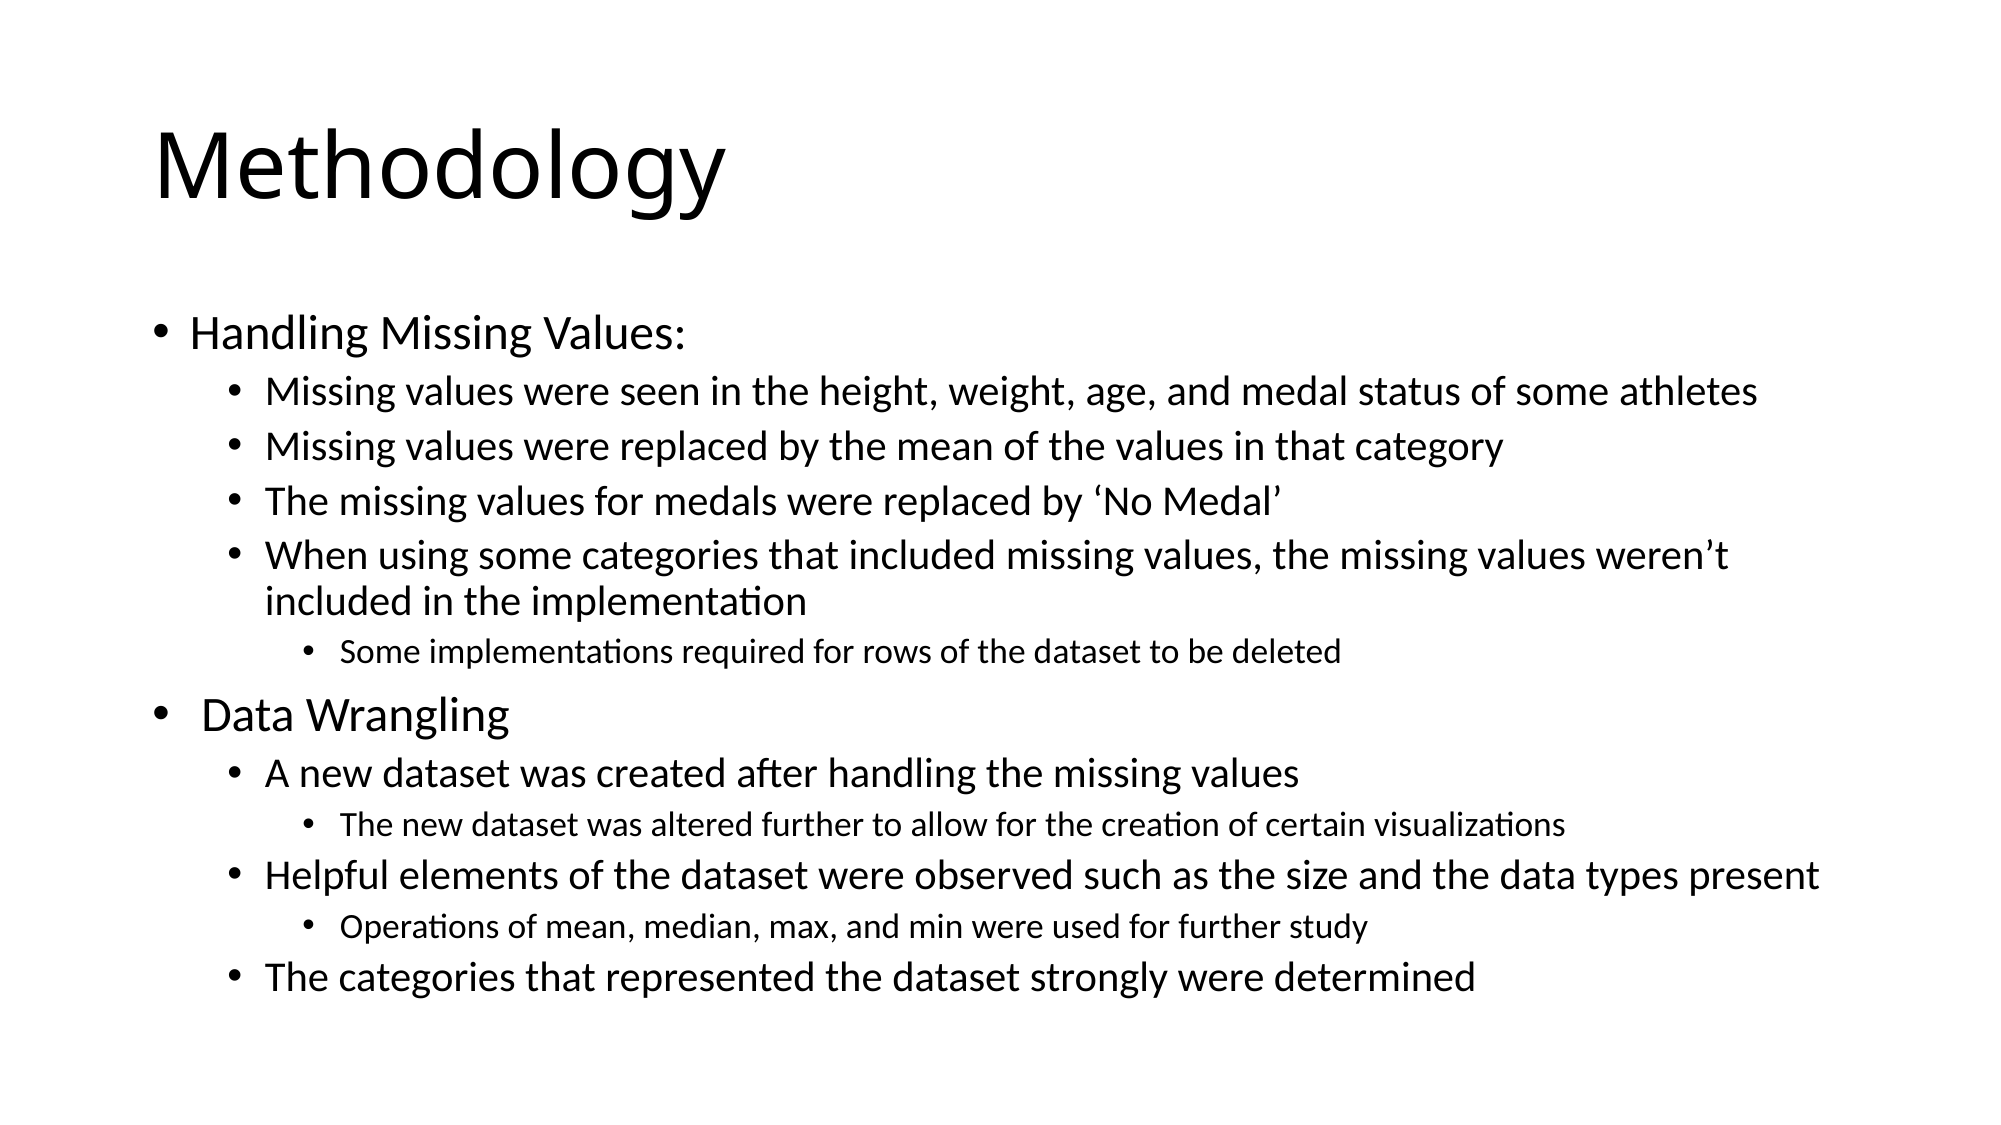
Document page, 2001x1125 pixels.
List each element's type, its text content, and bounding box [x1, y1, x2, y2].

title Methodology [137, 59, 1863, 278]
list Handling Missing Values: Missing values were seen in the height, weight, age, and medal status of some athletes Missing values were replaced by the mean of the values in that category The missing values for medals were replaced by ‘No Medal’ When using some categories that included missing values, the missing values weren’t included in the implementation Some implementations required for rows of the dataset to be deleted Data Wrangling A new dataset was created after handling the missing values The new dataset was altered further to allow for the creation of certain visualizations Helpful elements of the dataset were observed such as the size and the data types present Operations of mean, median, max, and min were used for further study The categories that represented the dataset strongly were determined [137, 299, 1863, 1014]
